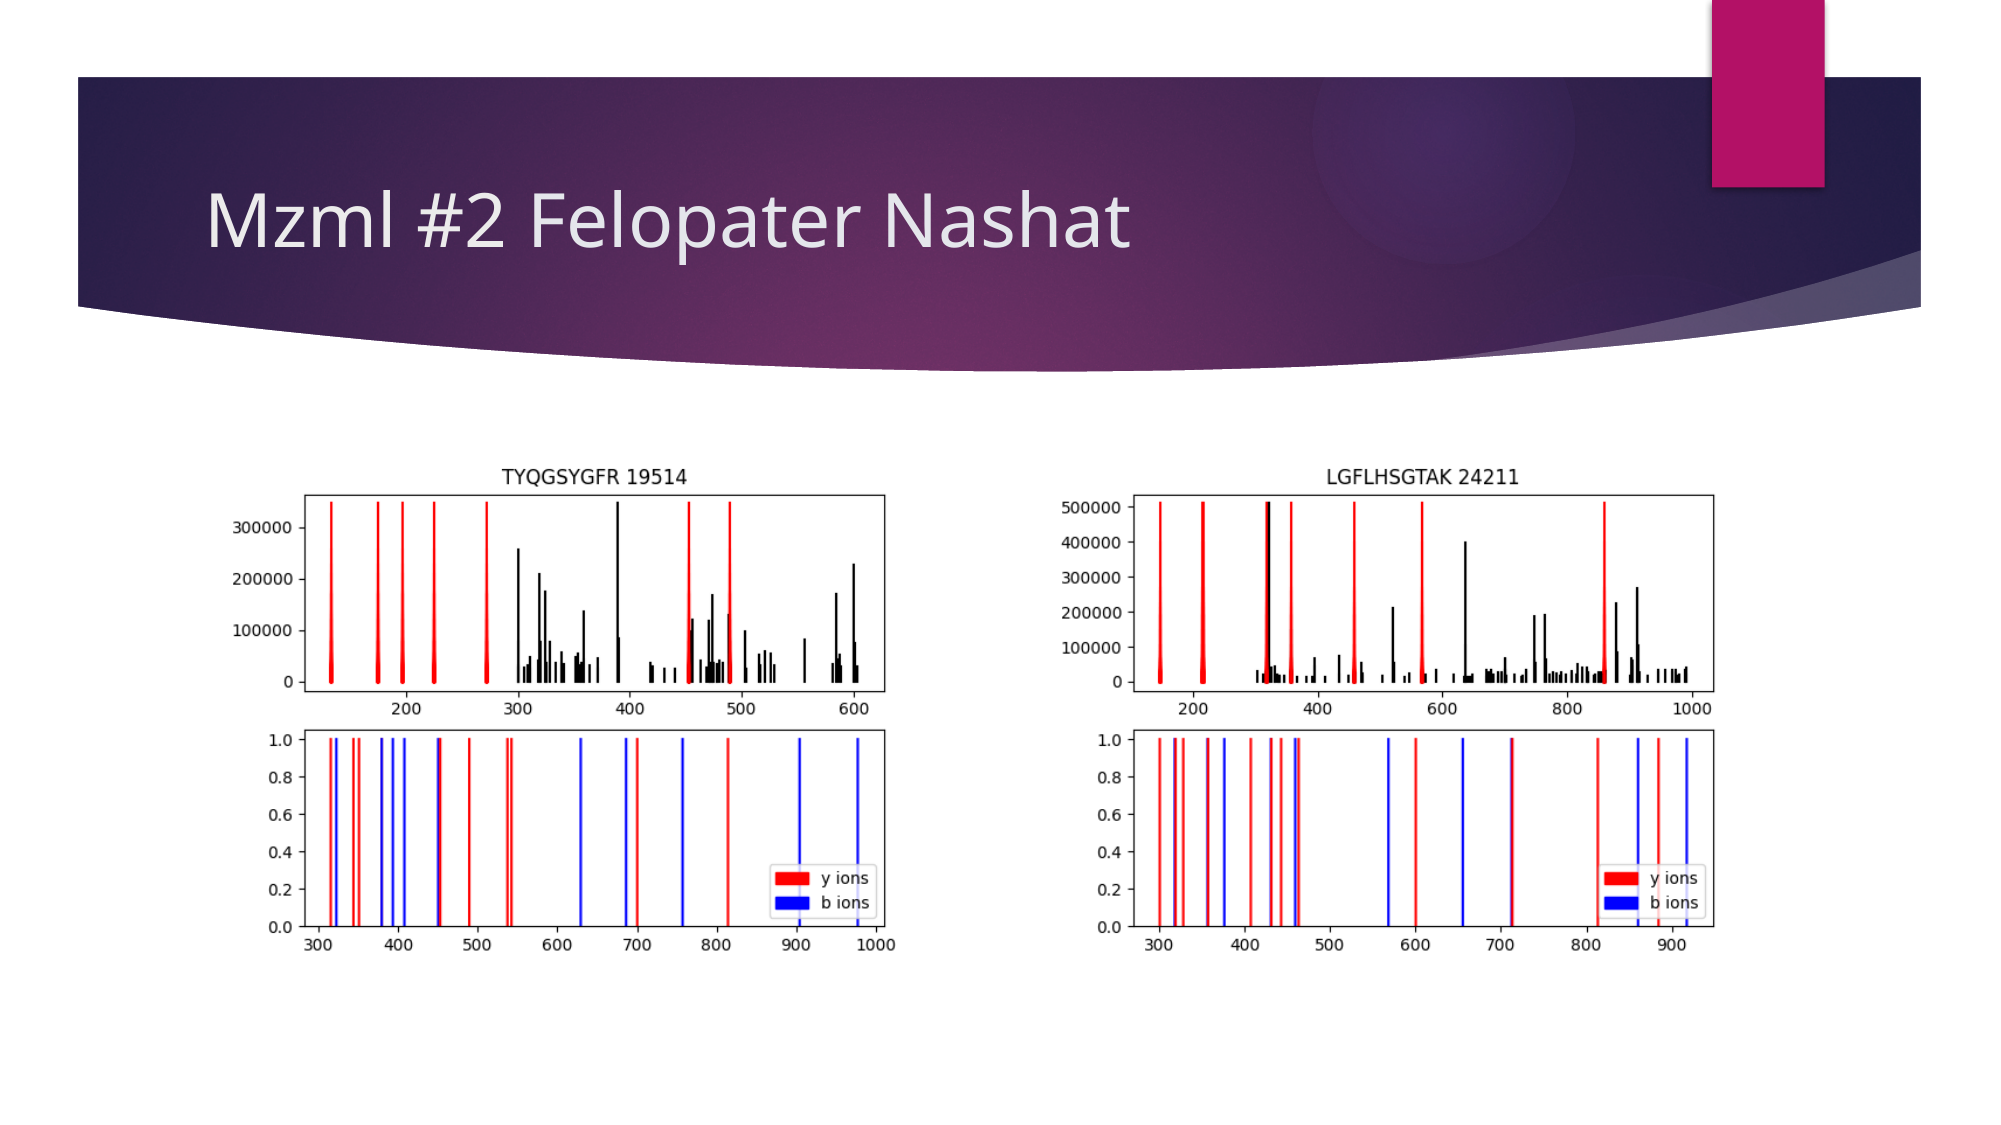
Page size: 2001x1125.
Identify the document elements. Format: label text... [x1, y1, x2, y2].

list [1040, 426, 1789, 988]
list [211, 426, 960, 988]
title Mzml #2 Felopater Nashat [189, 159, 1627, 276]
